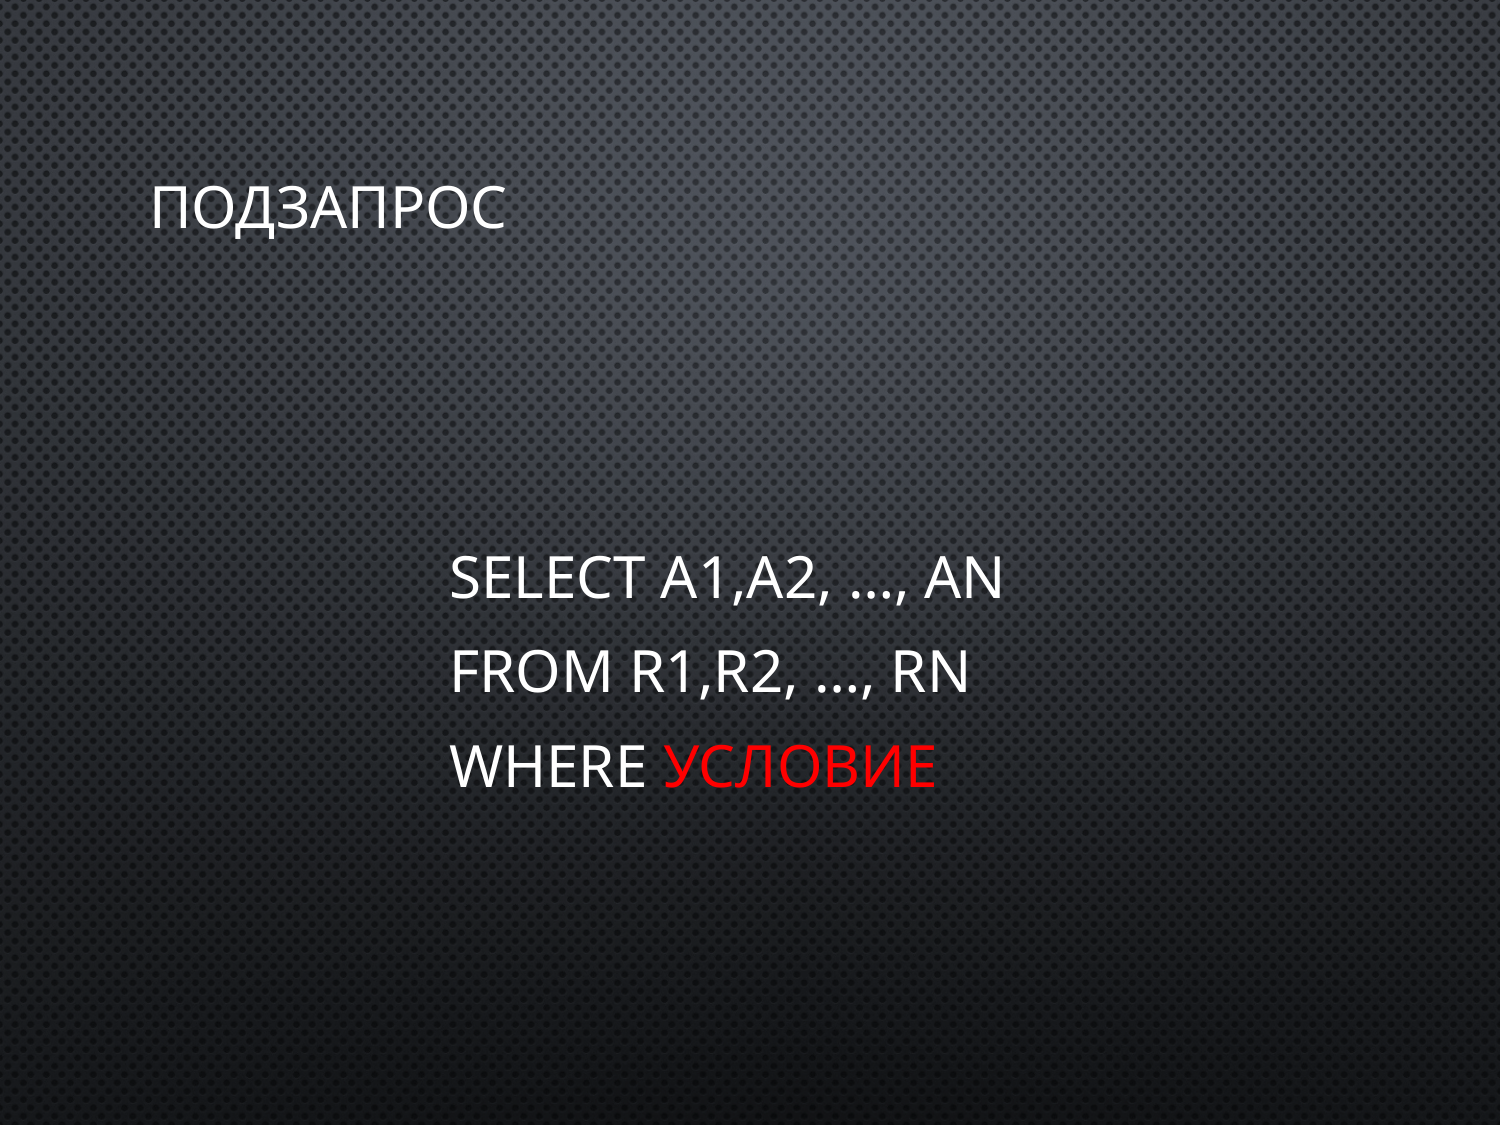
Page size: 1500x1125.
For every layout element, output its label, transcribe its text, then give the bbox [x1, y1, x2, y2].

list Select A1,A2, …, An From R1,R2, …, Rn Where условие [134, 338, 1367, 1001]
title Подзапрос [134, 97, 1367, 314]
